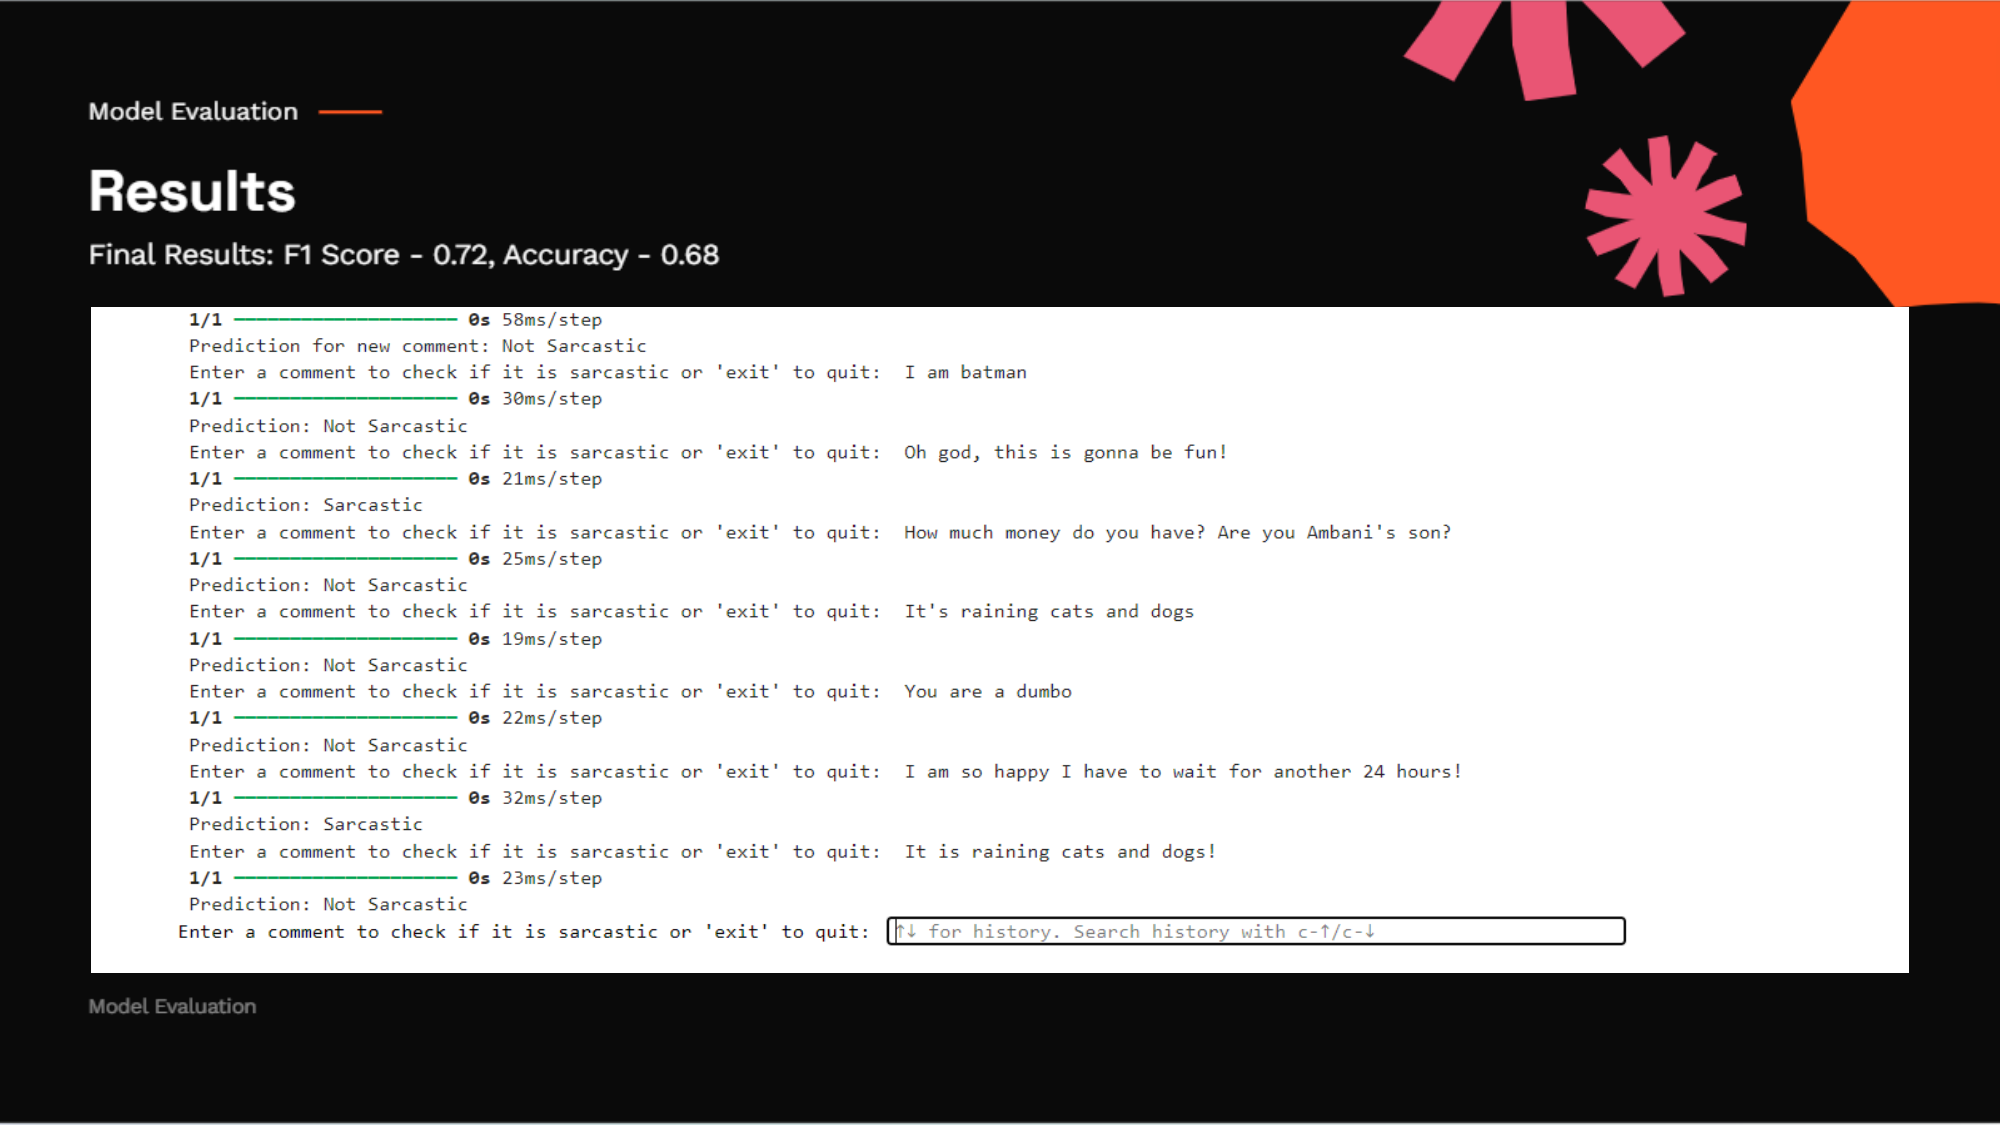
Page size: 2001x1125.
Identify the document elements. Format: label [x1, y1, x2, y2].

picture [91, 307, 1909, 973]
list [0, 0, 2000, 1125]
